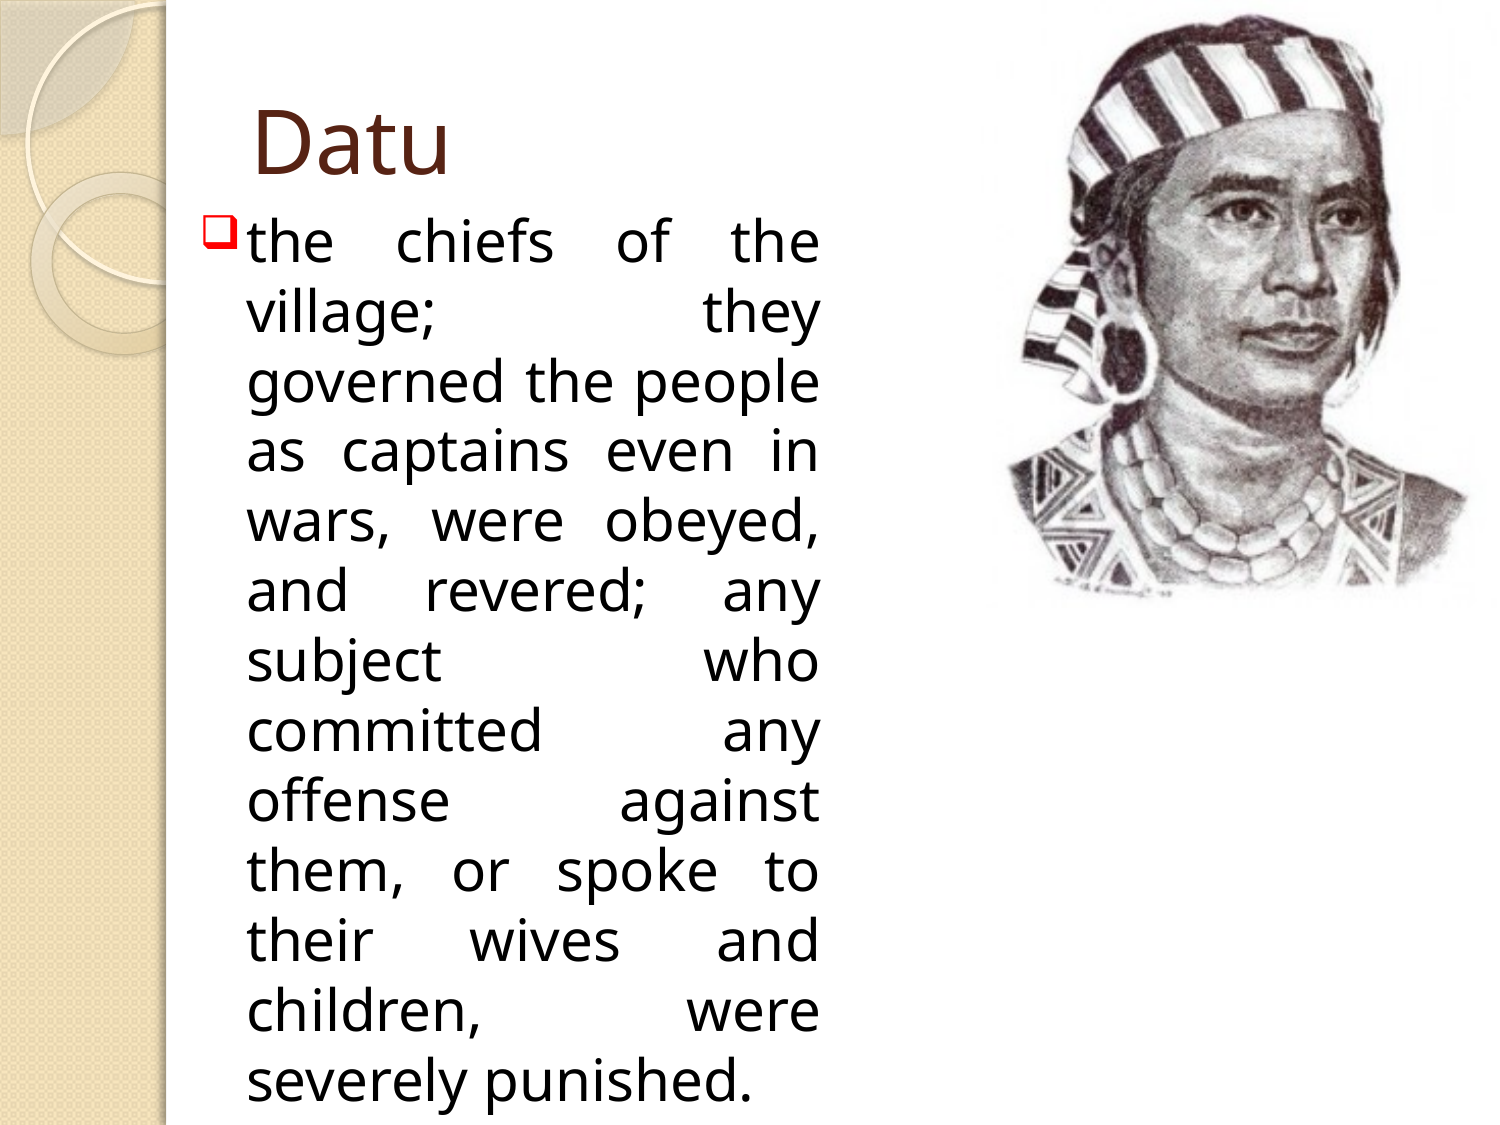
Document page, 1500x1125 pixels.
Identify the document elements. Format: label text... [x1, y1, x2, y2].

list the chiefs of the village; they governed the people as captains even in wars, were obeyed, and revered; any subject who committed any offense against them, or spoke to their wives and children, were severely punished. [171, 196, 836, 1015]
title Datu [235, 45, 974, 233]
picture [981, 0, 1500, 609]
